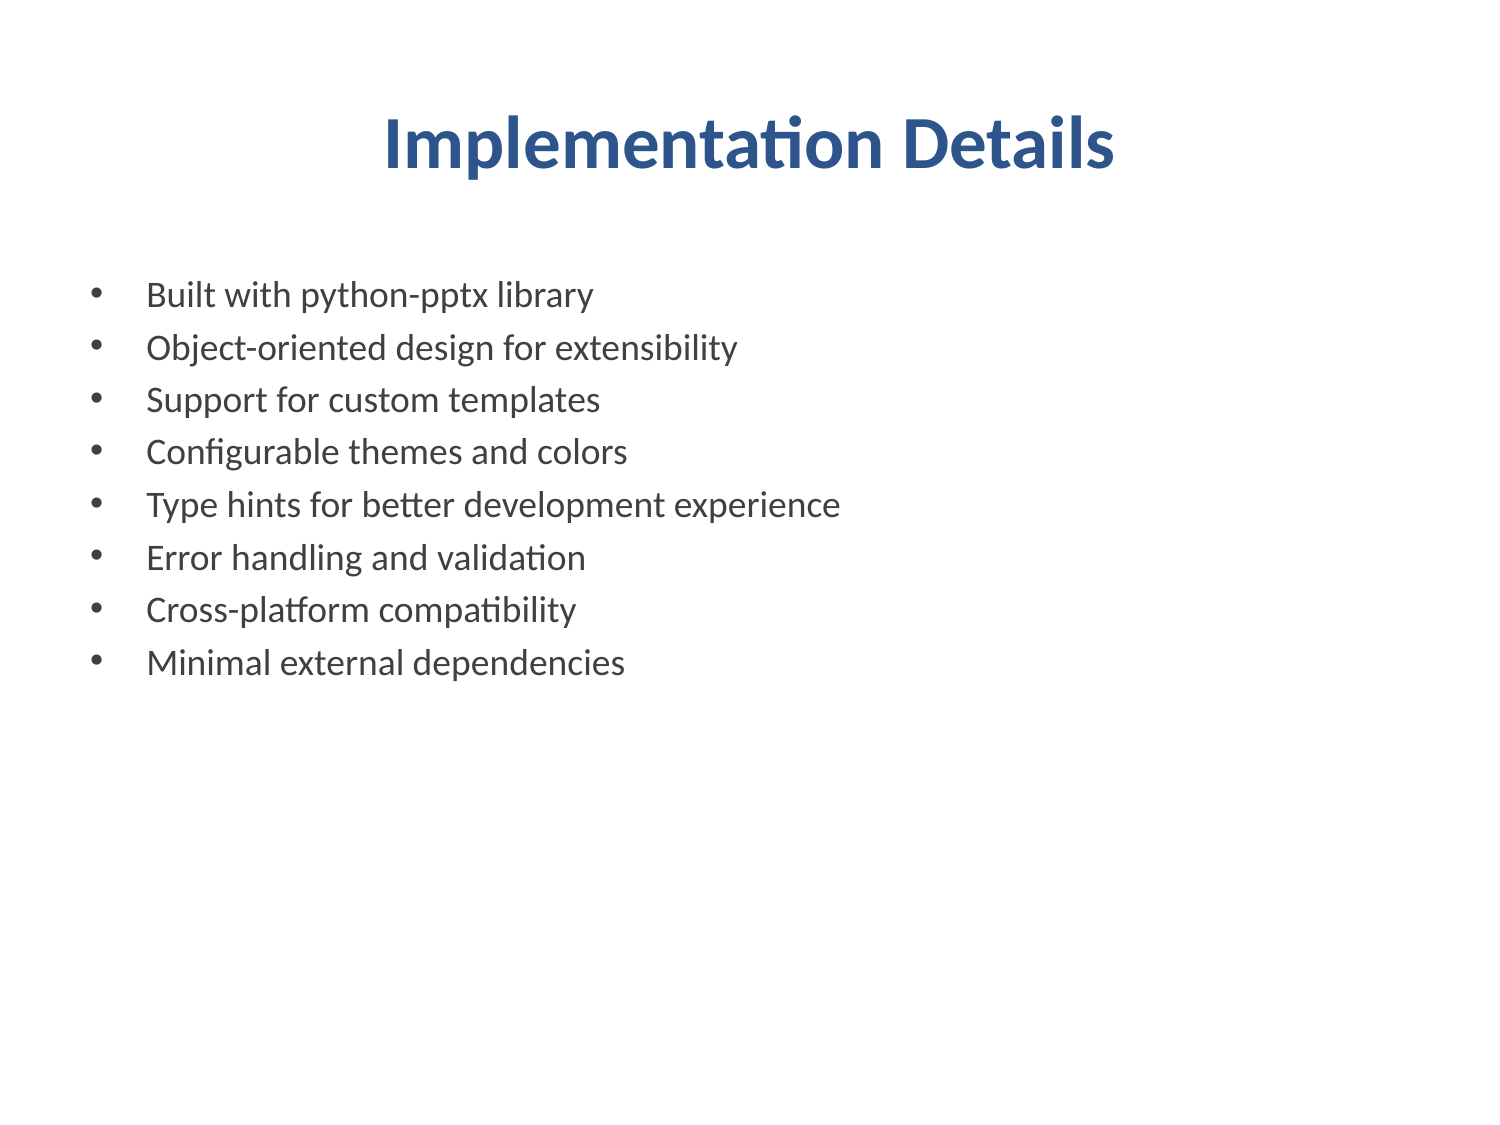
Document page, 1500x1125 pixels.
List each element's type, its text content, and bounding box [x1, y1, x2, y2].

title Implementation Details [75, 45, 1425, 233]
list Built with python-pptx library Object-oriented design for extensibility Support for custom templates Configurable themes and colors Type hints for better development experience Error handling and validation Cross-platform compatibility Minimal external dependencies [75, 262, 1425, 1005]
